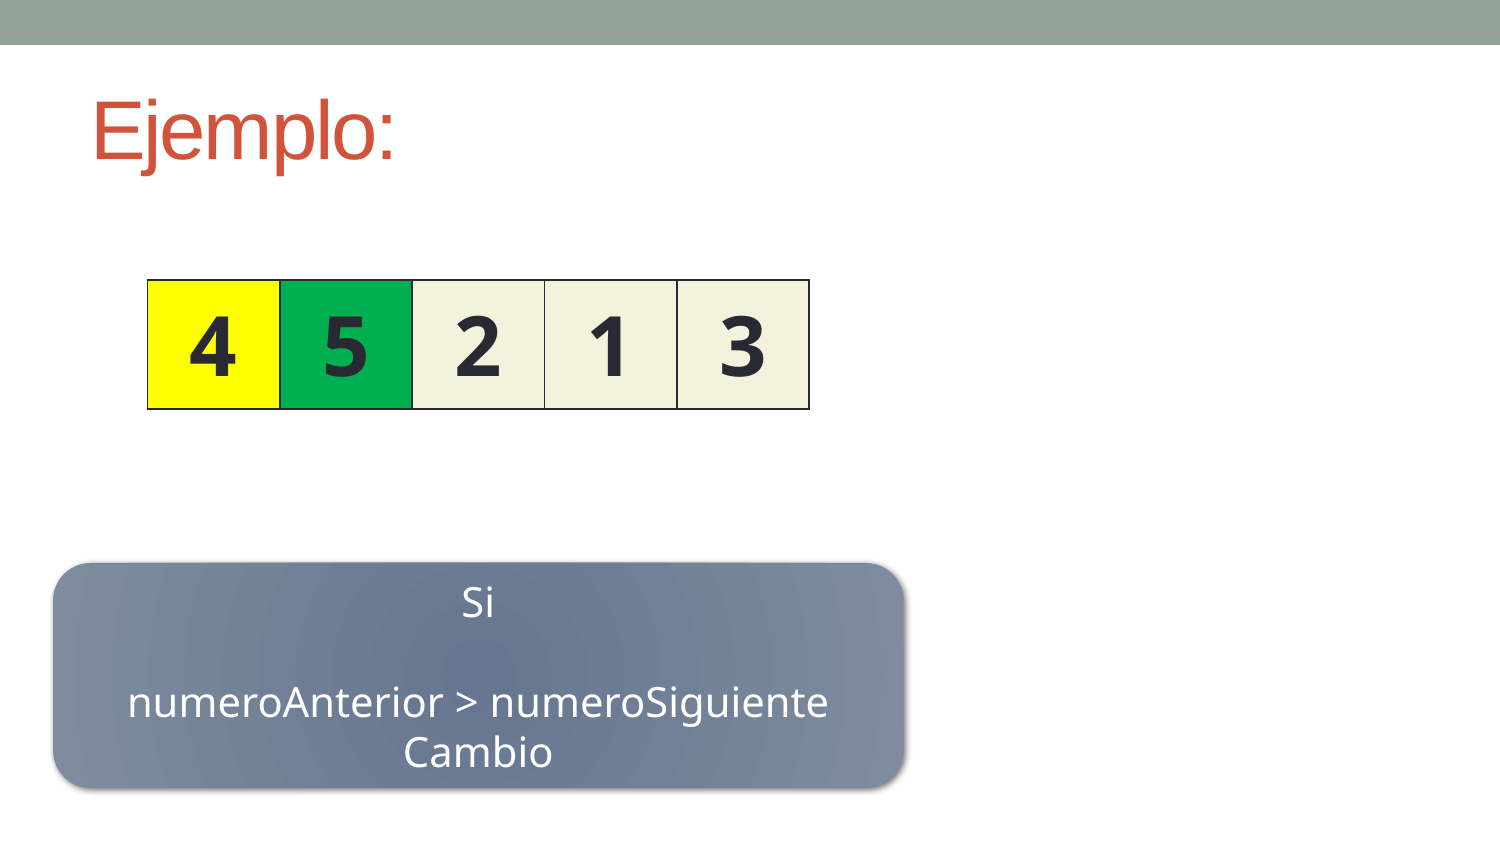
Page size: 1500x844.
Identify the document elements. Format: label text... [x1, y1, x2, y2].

table_header 5 [281, 281, 411, 408]
title Ejemplo: [75, 65, 1425, 188]
table_header 2 [413, 281, 544, 408]
table_header 3 [678, 281, 808, 408]
text_box Si numeroAnterior > numeroSiguiente Cambio [53, 562, 904, 788]
table_header 1 [545, 281, 676, 408]
table_header 4 [148, 281, 279, 408]
